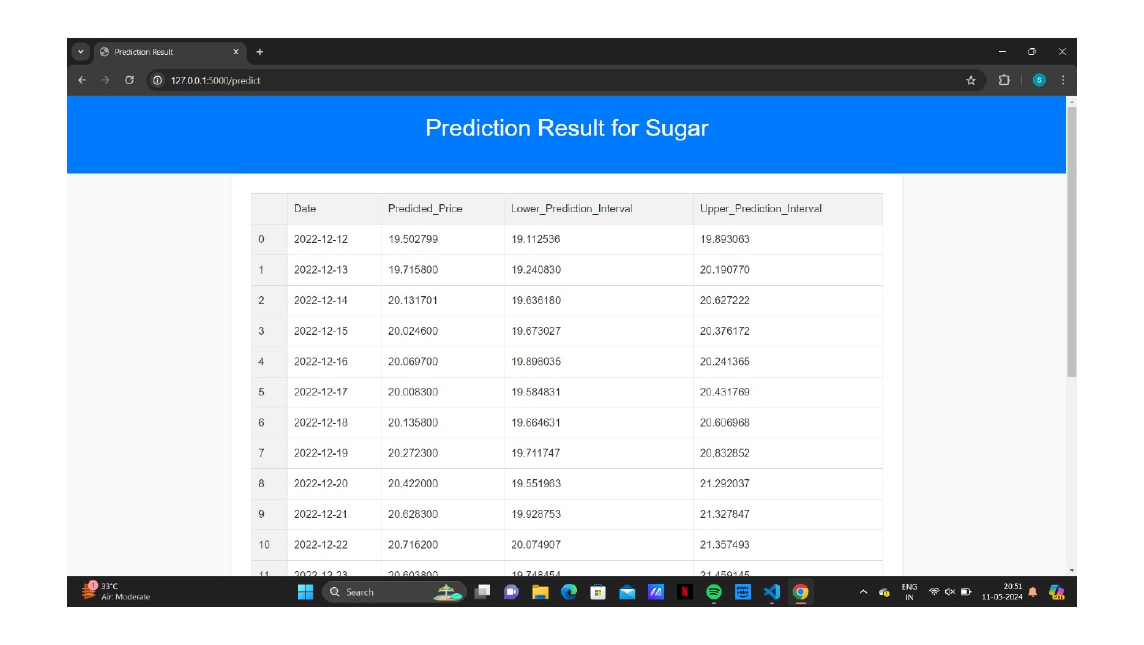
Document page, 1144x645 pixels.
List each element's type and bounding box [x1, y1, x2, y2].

picture [66, 38, 1077, 607]
